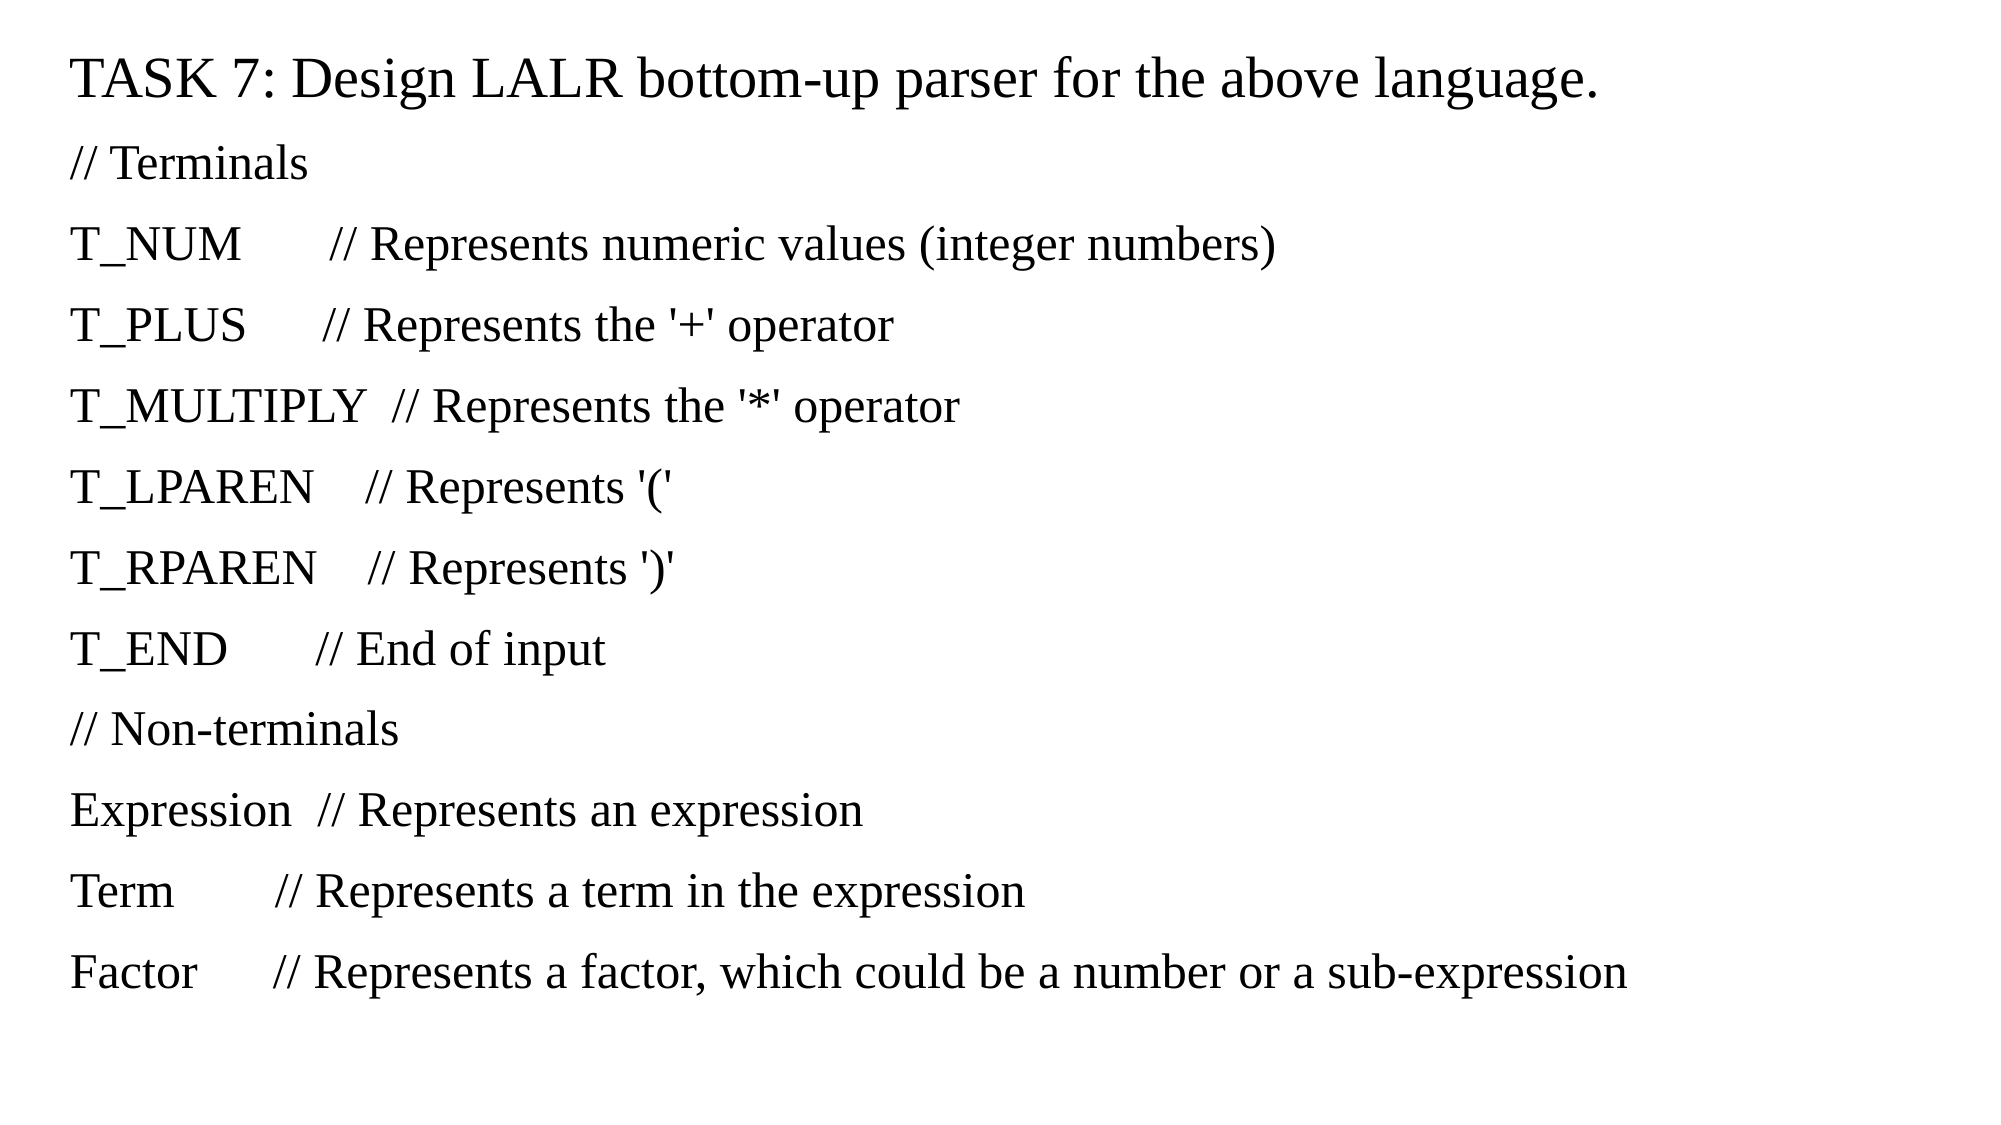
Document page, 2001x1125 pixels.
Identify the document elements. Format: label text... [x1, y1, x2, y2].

text_box TASK 7: Design LALR bottom-up parser for the above language. // Terminals T_NUM // Represents numeric values (integer numbers) T_PLUS // Represents the '+' operator T_MULTIPLY // Represents the '*' operator T_LPAREN // Represents '(' T_RPAREN // Represents ')' T_END // End of input // Non-terminals Expression // Represents an expression Term // Represents a term in the expression Factor // Represents a factor, which could be a number or a sub-expression [55, 26, 1945, 1125]
